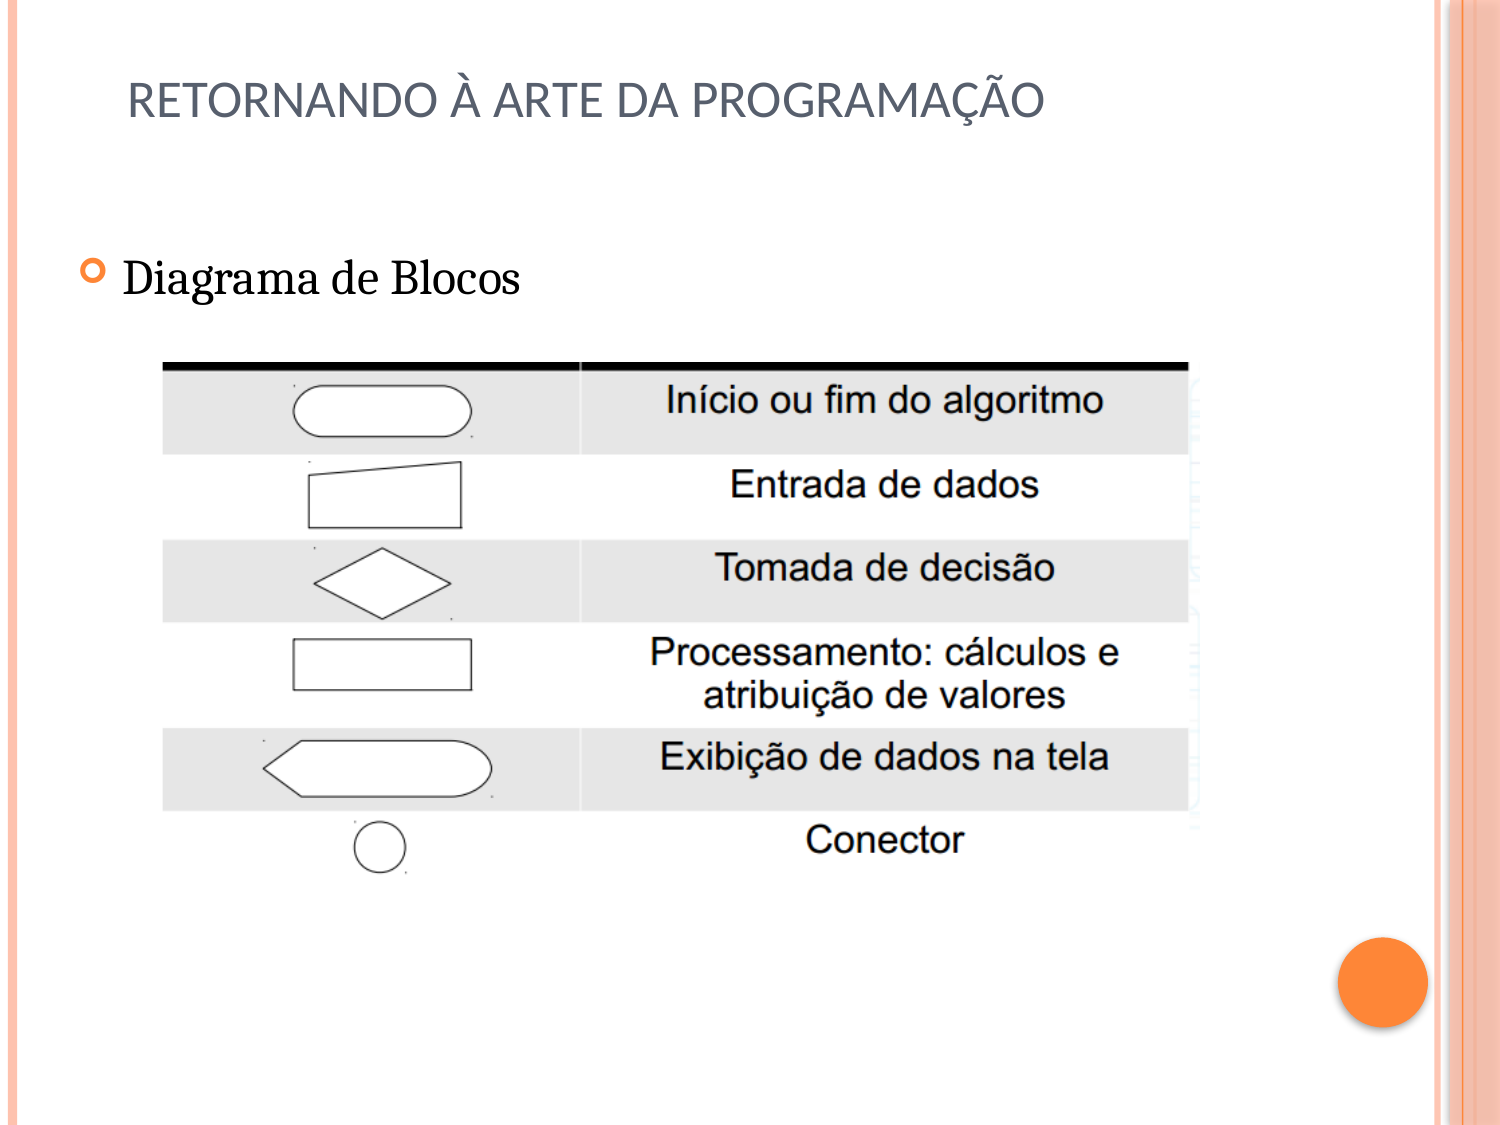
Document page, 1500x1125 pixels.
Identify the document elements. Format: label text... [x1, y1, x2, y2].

list Diagrama de Blocos [62, 237, 1450, 1075]
title Retornando à arte da programação [112, 55, 1388, 137]
picture [161, 361, 1201, 882]
